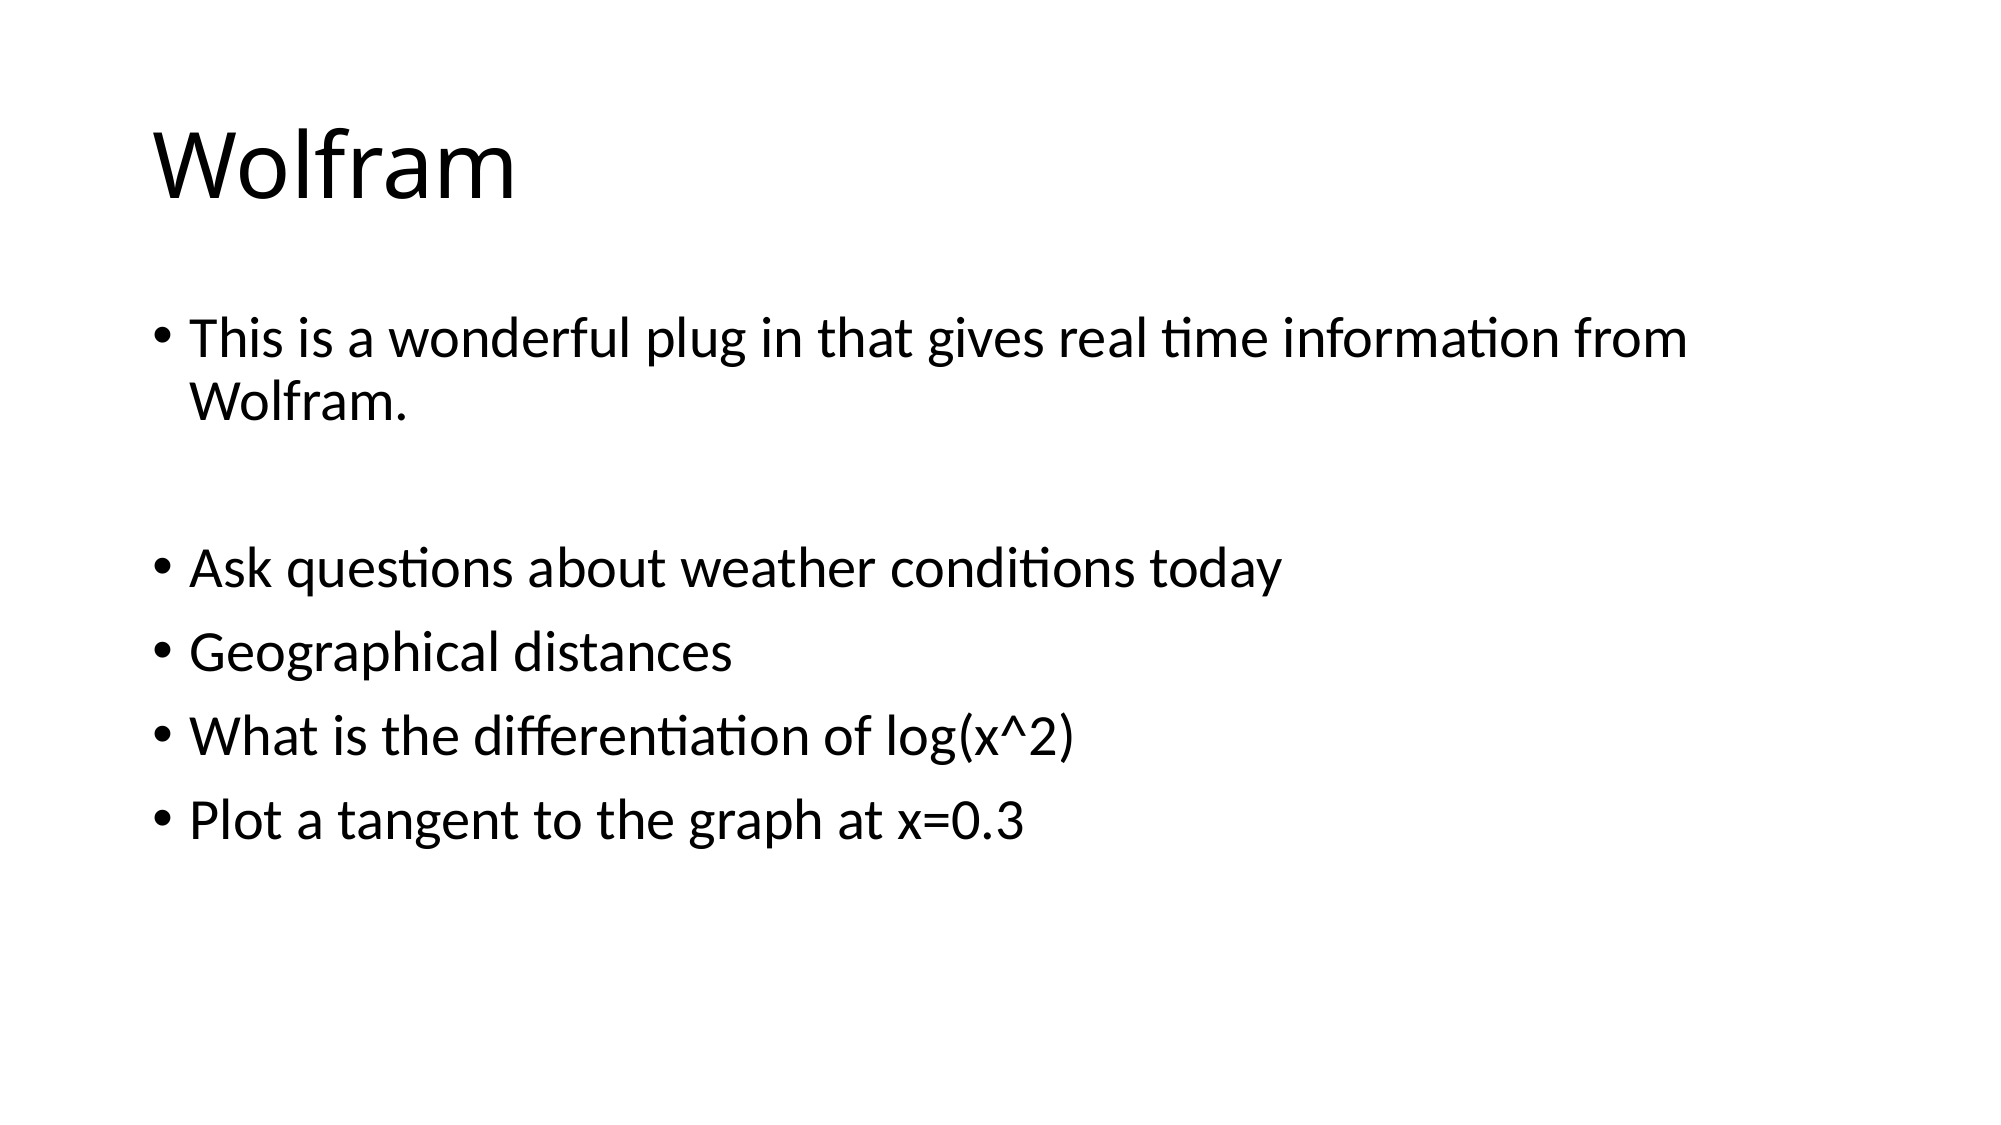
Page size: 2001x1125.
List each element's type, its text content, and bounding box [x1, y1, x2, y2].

title Wolfram [137, 59, 1863, 278]
list This is a wonderful plug in that gives real time information from Wolfram. Ask questions about weather conditions today Geographical distances What is the differentiation of log(x^2) Plot a tangent to the graph at x=0.3 [137, 299, 1863, 1014]
